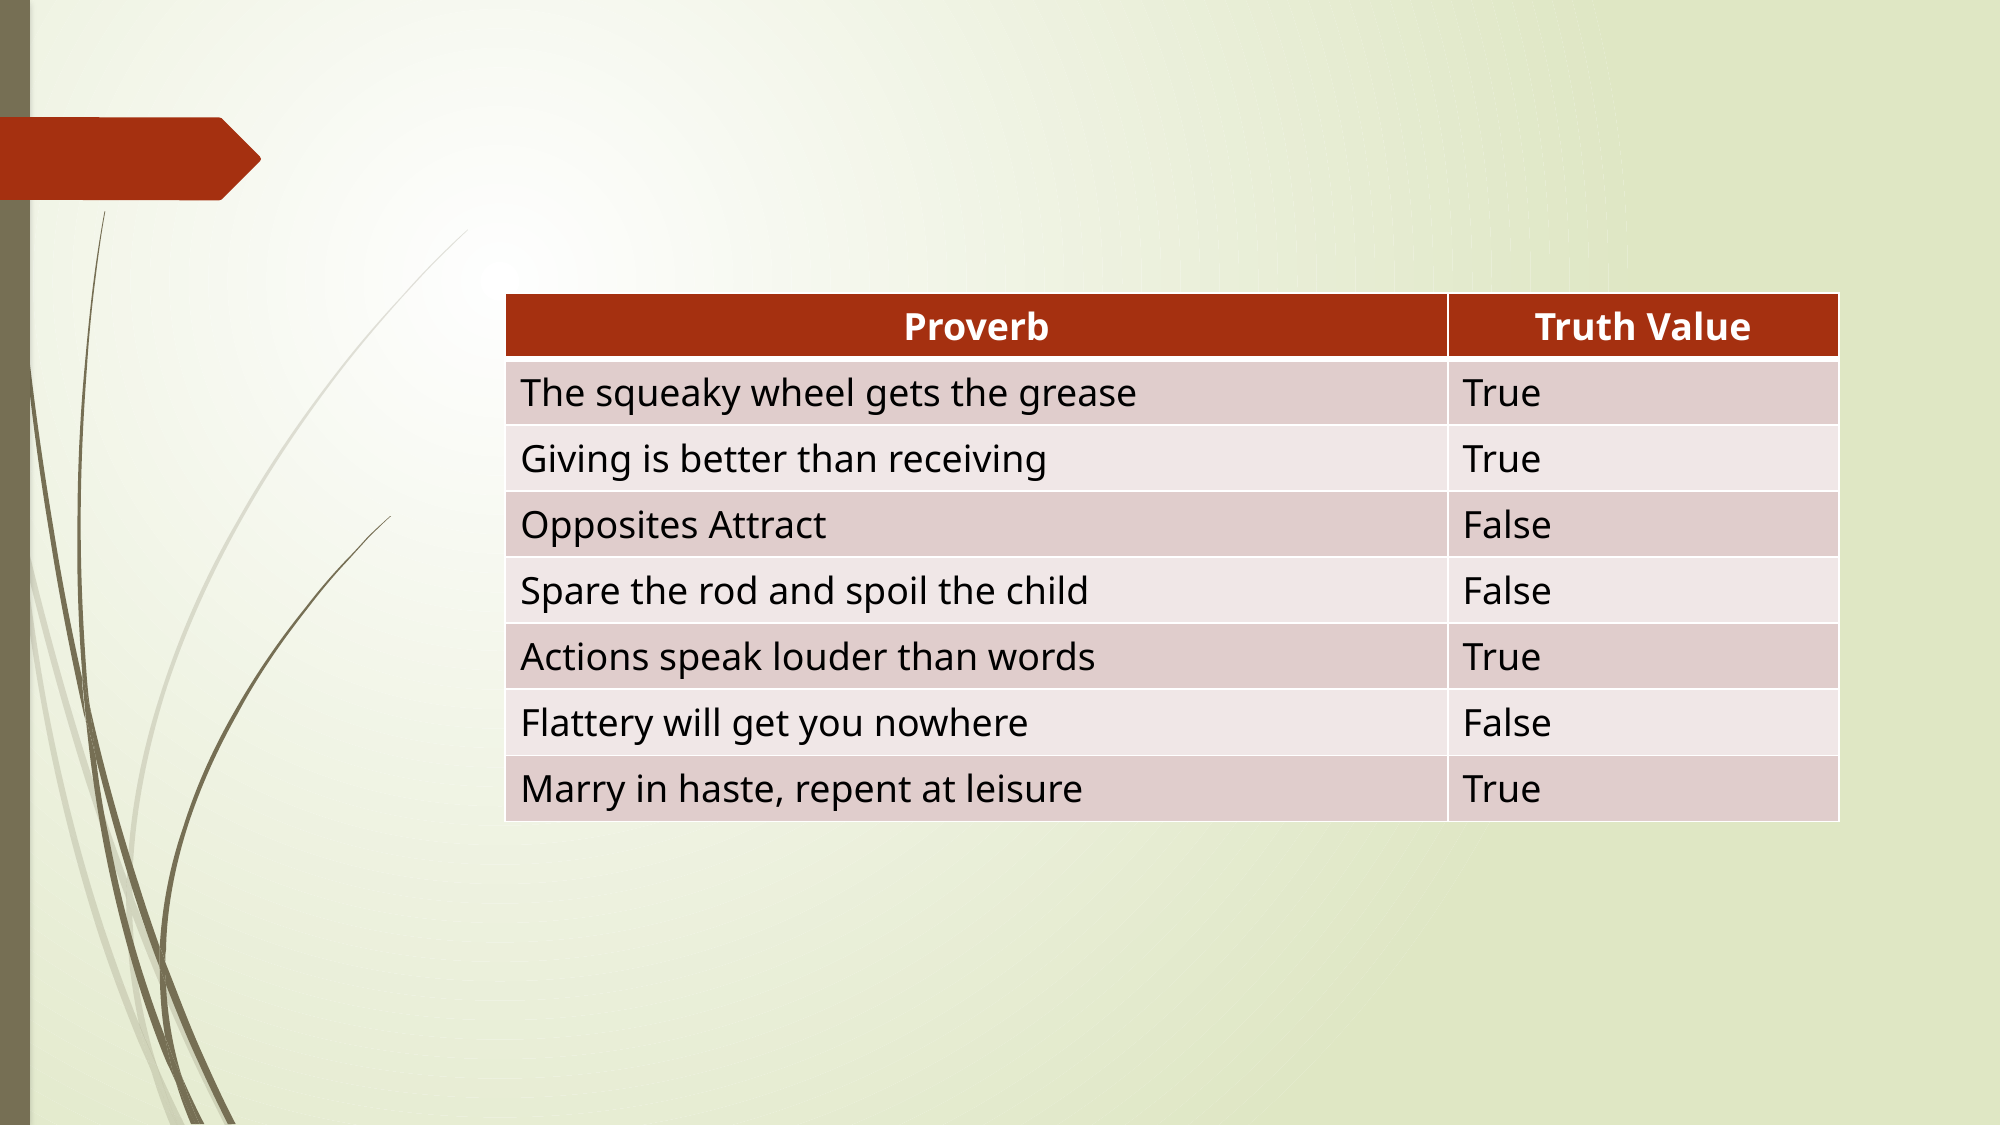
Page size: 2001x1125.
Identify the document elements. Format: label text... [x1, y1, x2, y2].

table_header Proverb [506, 294, 1447, 356]
table_cell True [1449, 624, 1838, 688]
table_cell False [1449, 690, 1838, 755]
table_cell Opposites Attract [506, 492, 1447, 556]
table_cell False [1449, 558, 1838, 622]
table_cell Marry in haste, repent at leisure [506, 756, 1447, 821]
table_cell The squeaky wheel gets the grease [506, 362, 1447, 424]
table_header Truth Value [1449, 294, 1838, 356]
table_cell Flattery will get you nowhere [506, 690, 1447, 755]
table_cell Actions speak louder than words [506, 624, 1447, 688]
table_cell False [1449, 492, 1838, 556]
table_cell True [1449, 362, 1838, 424]
table_cell Spare the rod and spoil the child [506, 558, 1447, 622]
table_cell Giving is better than receiving [506, 426, 1447, 490]
table_cell True [1449, 426, 1838, 490]
table_cell True [1449, 756, 1838, 821]
